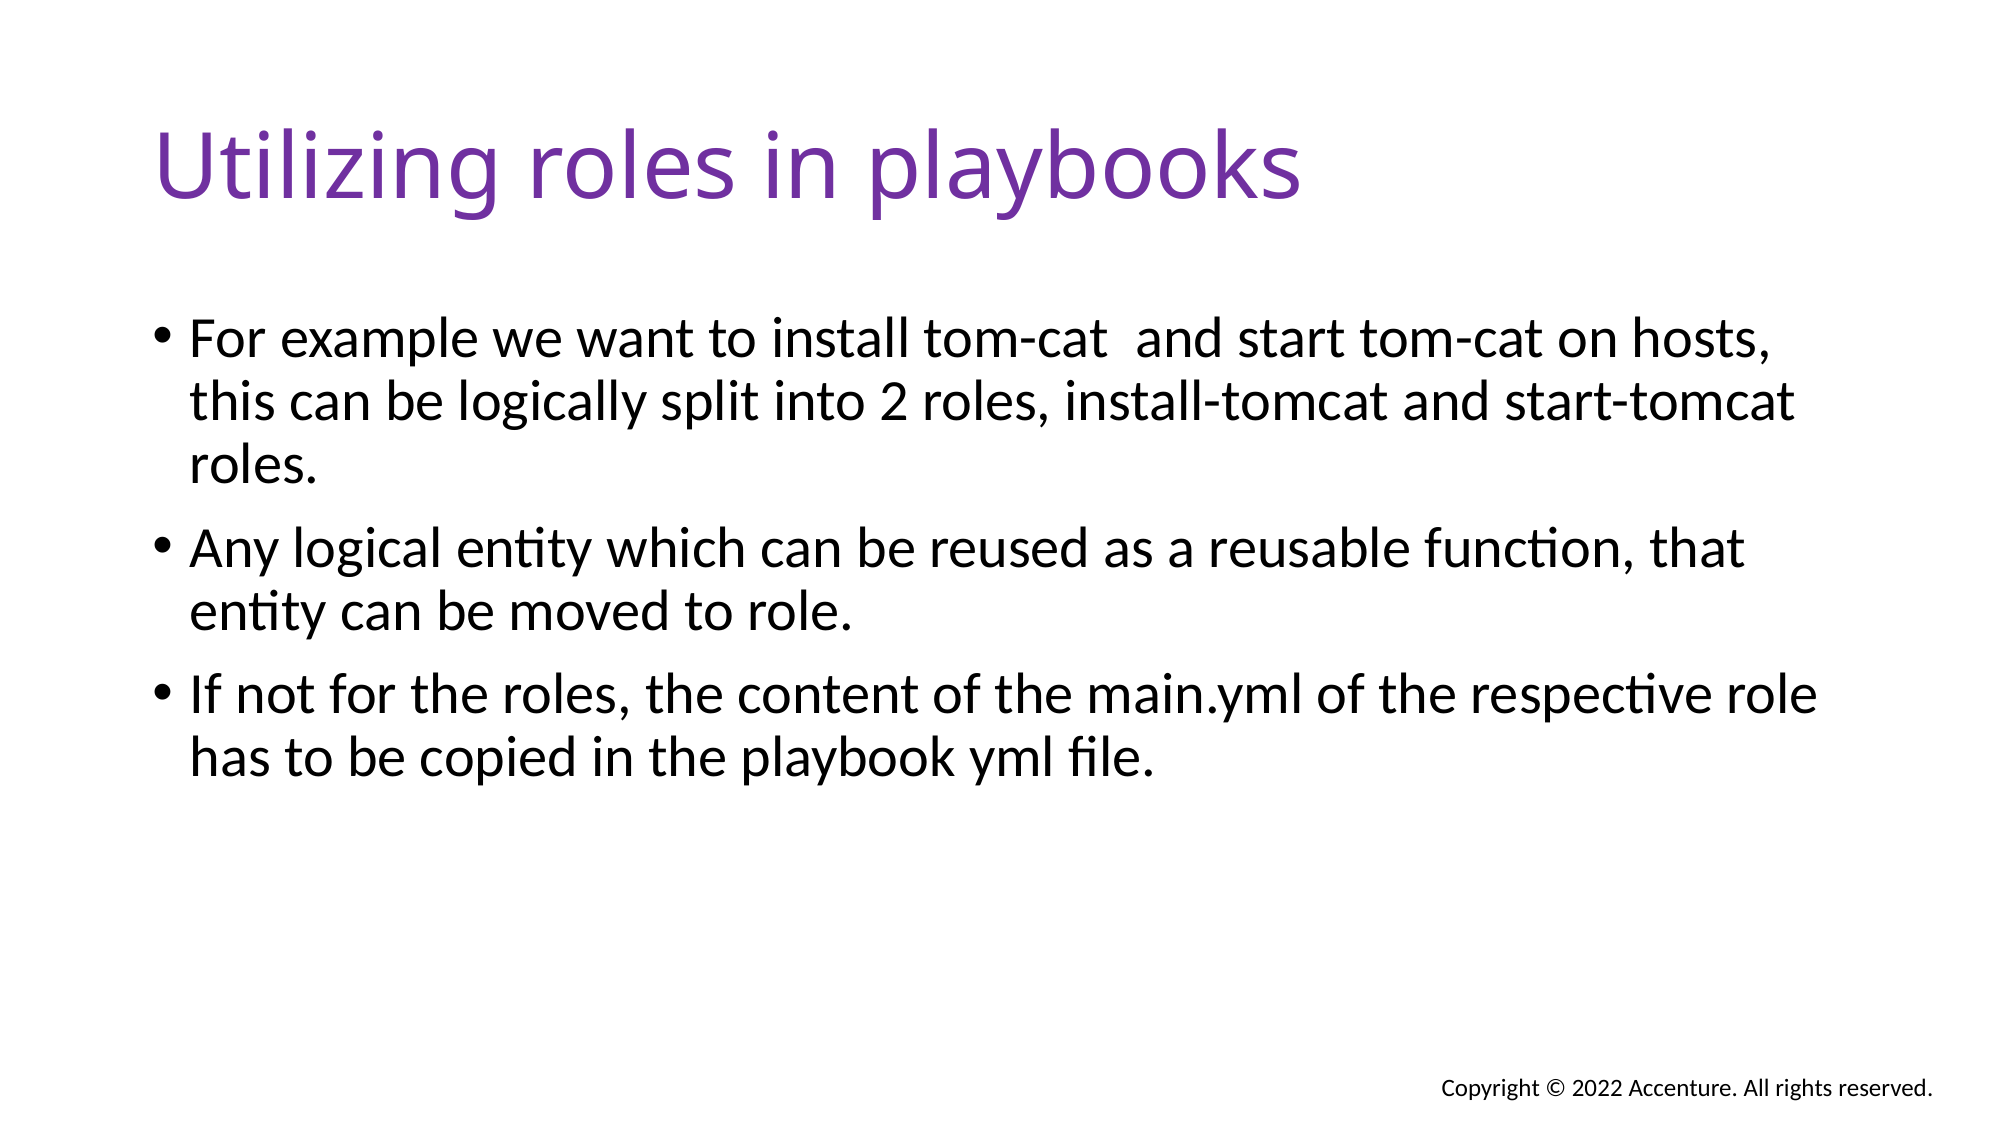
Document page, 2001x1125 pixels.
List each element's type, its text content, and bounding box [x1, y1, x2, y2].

title Utilizing roles in playbooks [137, 59, 1863, 278]
text_box Copyright © 2022 Accenture. All rights reserved. [1058, 1064, 1950, 1125]
list For example we want to install tom-cat and start tom-cat on hosts, this can be logically split into 2 roles, install-tomcat and start-tomcat roles. Any logical entity which can be reused as a reusable function, that entity can be moved to role. If not for the roles, the content of the main.yml of the respective role has to be copied in the playbook yml file. [137, 299, 1863, 1014]
